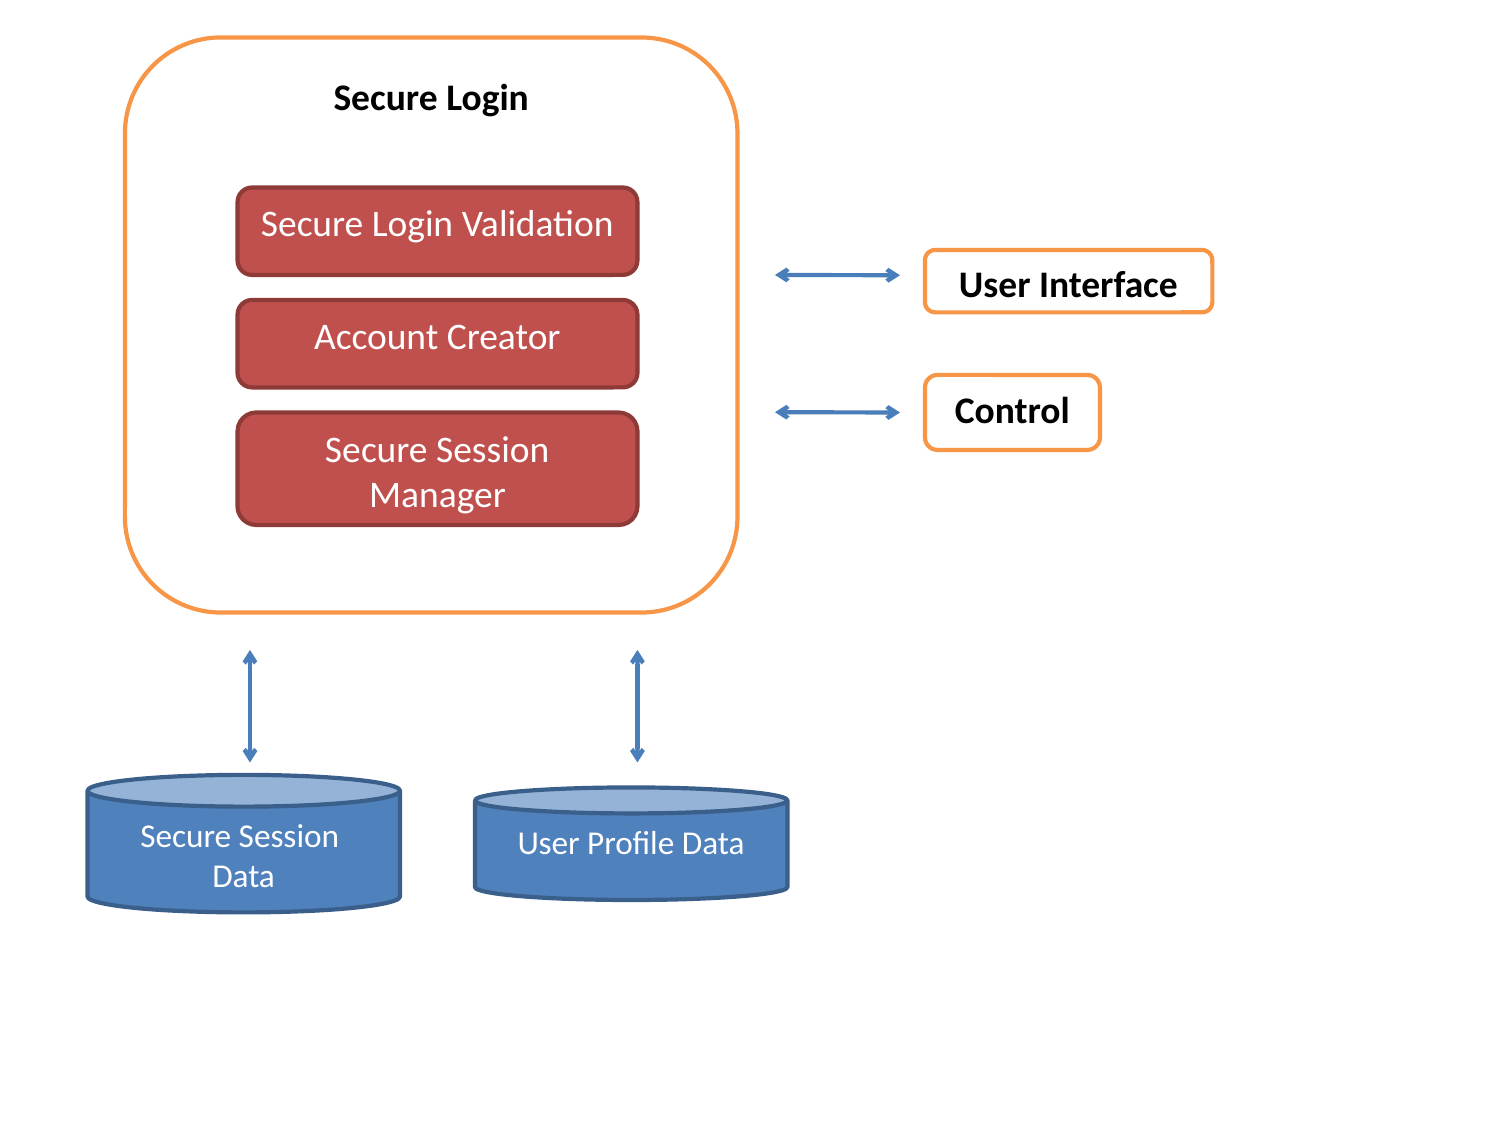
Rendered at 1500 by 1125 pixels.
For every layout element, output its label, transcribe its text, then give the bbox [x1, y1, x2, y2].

text_box Secure Login [122, 35, 740, 615]
text_box Secure Session Data [85, 772, 403, 915]
text_box Secure Login Validation [235, 185, 640, 278]
text_box User Interface [922, 247, 1215, 315]
text_box Control [922, 372, 1103, 453]
text_box Secure Session Manager [235, 410, 640, 528]
text_box User Profile Data [472, 785, 790, 903]
text_box Account Creator [235, 297, 640, 390]
